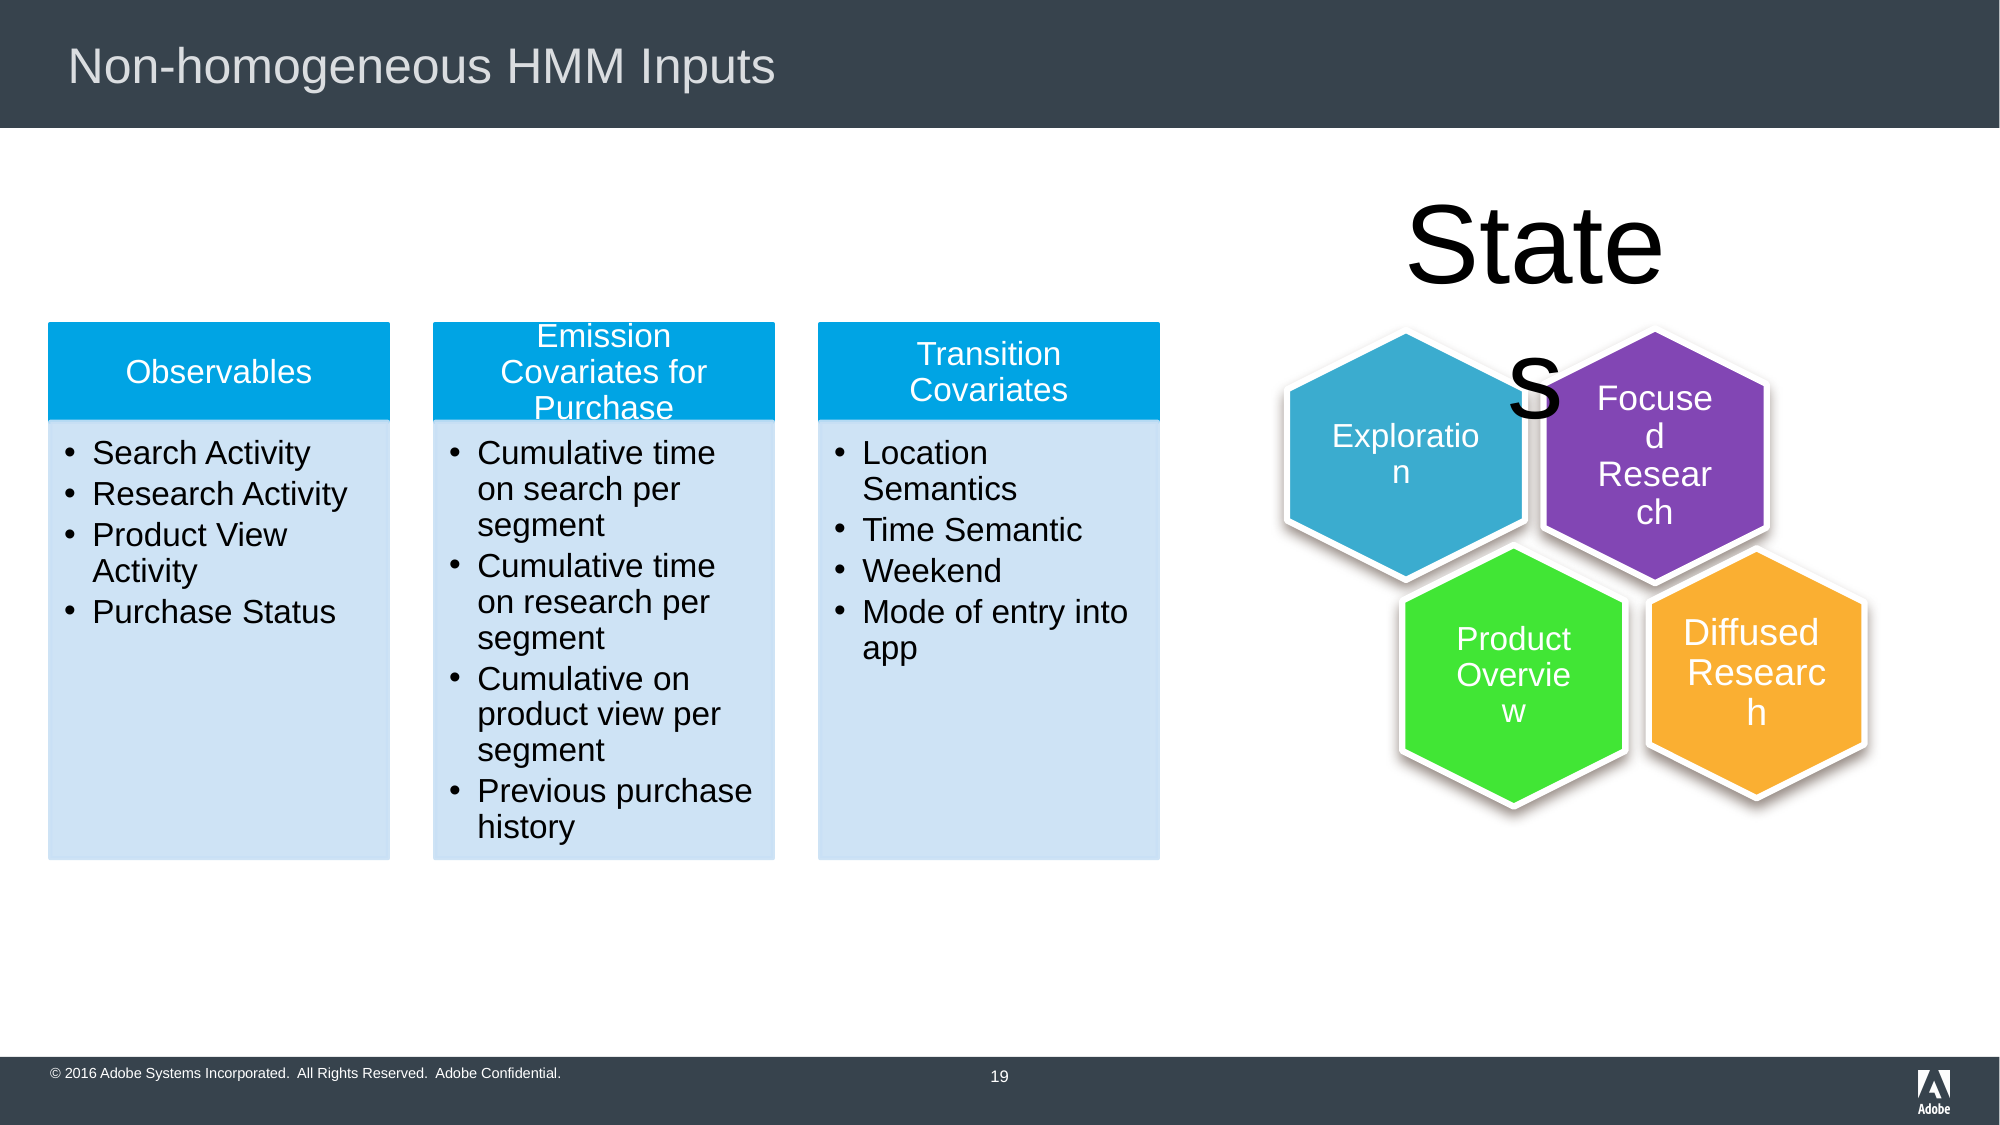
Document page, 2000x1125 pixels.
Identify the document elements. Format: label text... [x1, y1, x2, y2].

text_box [49, 323, 1159, 859]
slide_number ‹#› [916, 1062, 1083, 1091]
text_box States [1382, 163, 1688, 315]
picture [1918, 1070, 1950, 1114]
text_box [884, 328, 2000, 821]
title Non-homogeneous HMM Inputs [49, 30, 1950, 98]
